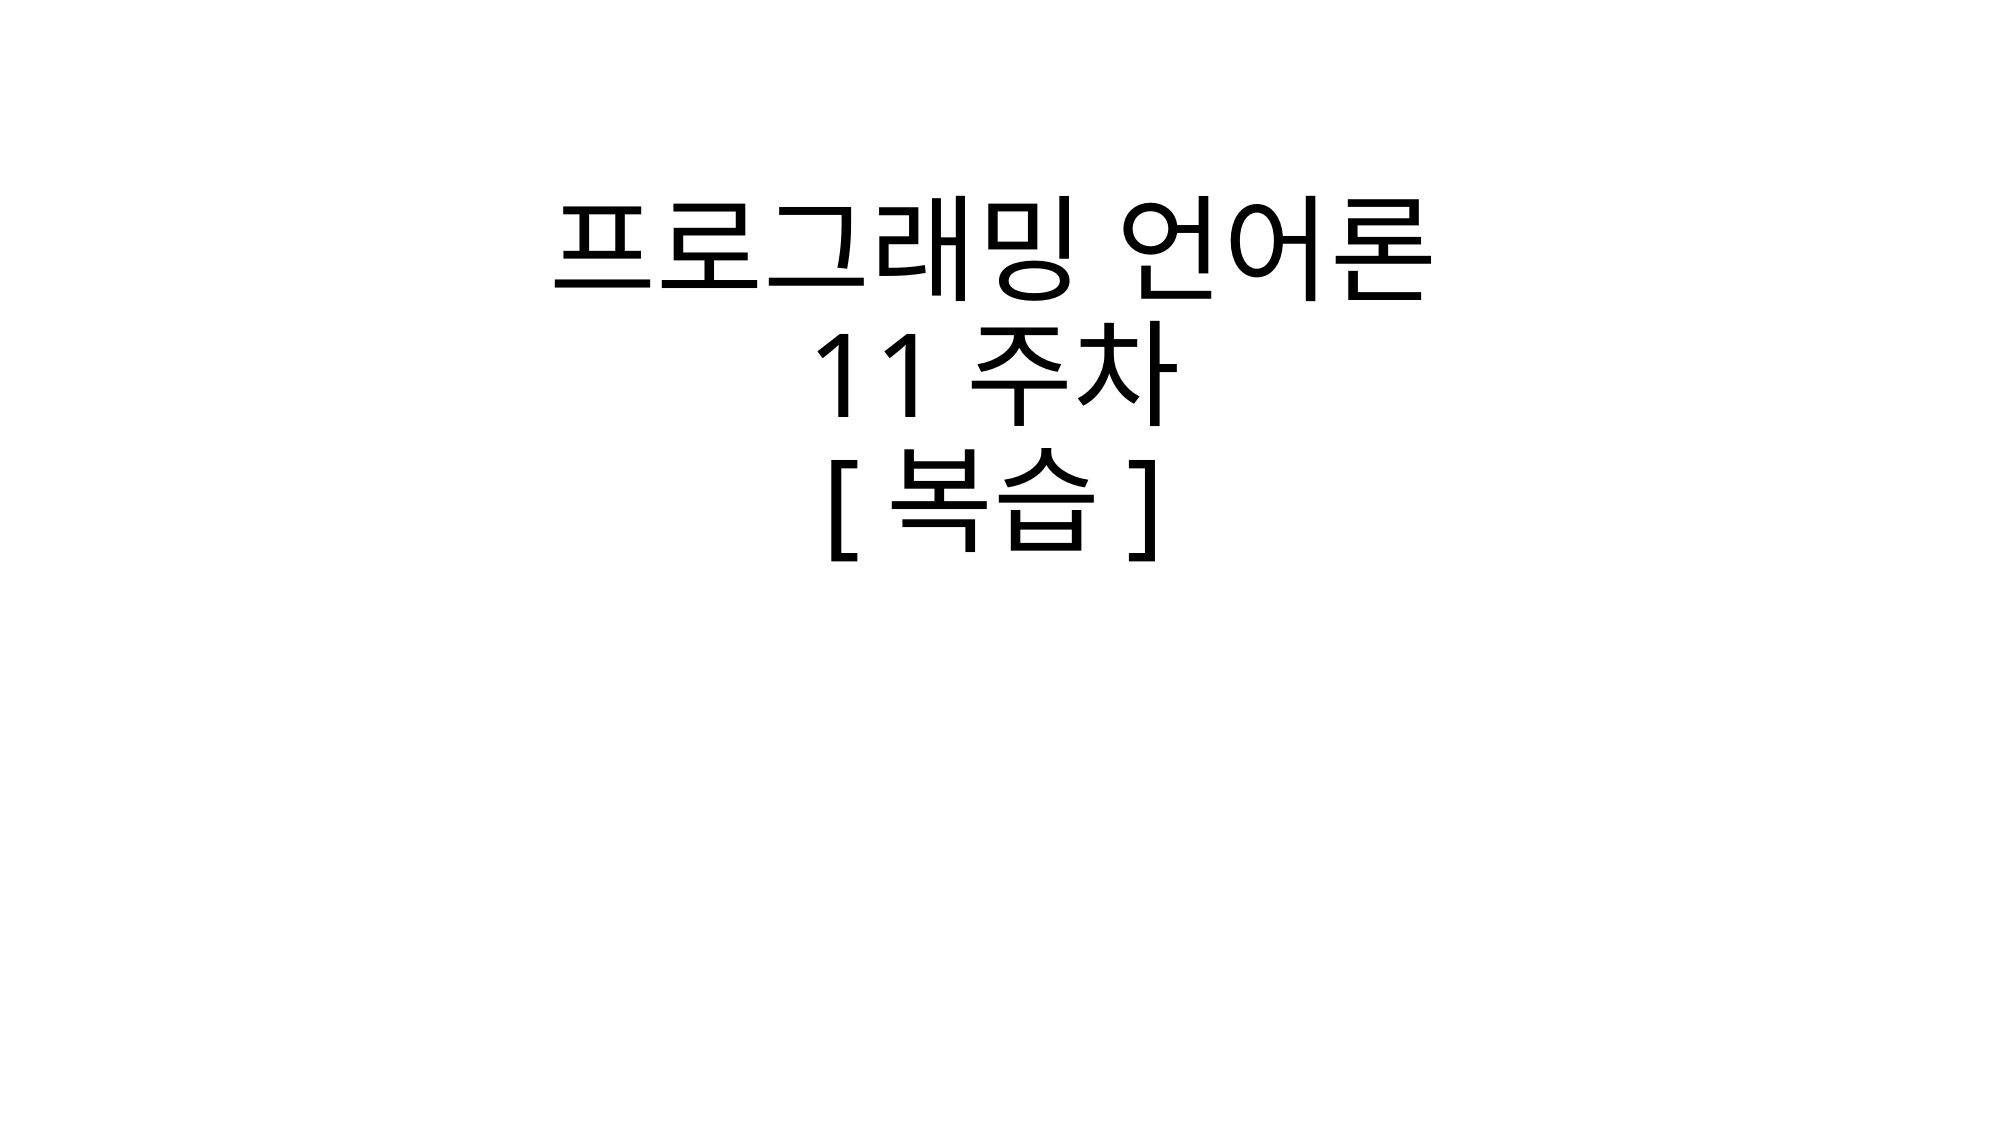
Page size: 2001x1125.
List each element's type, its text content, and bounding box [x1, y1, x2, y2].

title 프로그래밍 언어론 11주차 [복습] [180, 184, 1808, 576]
